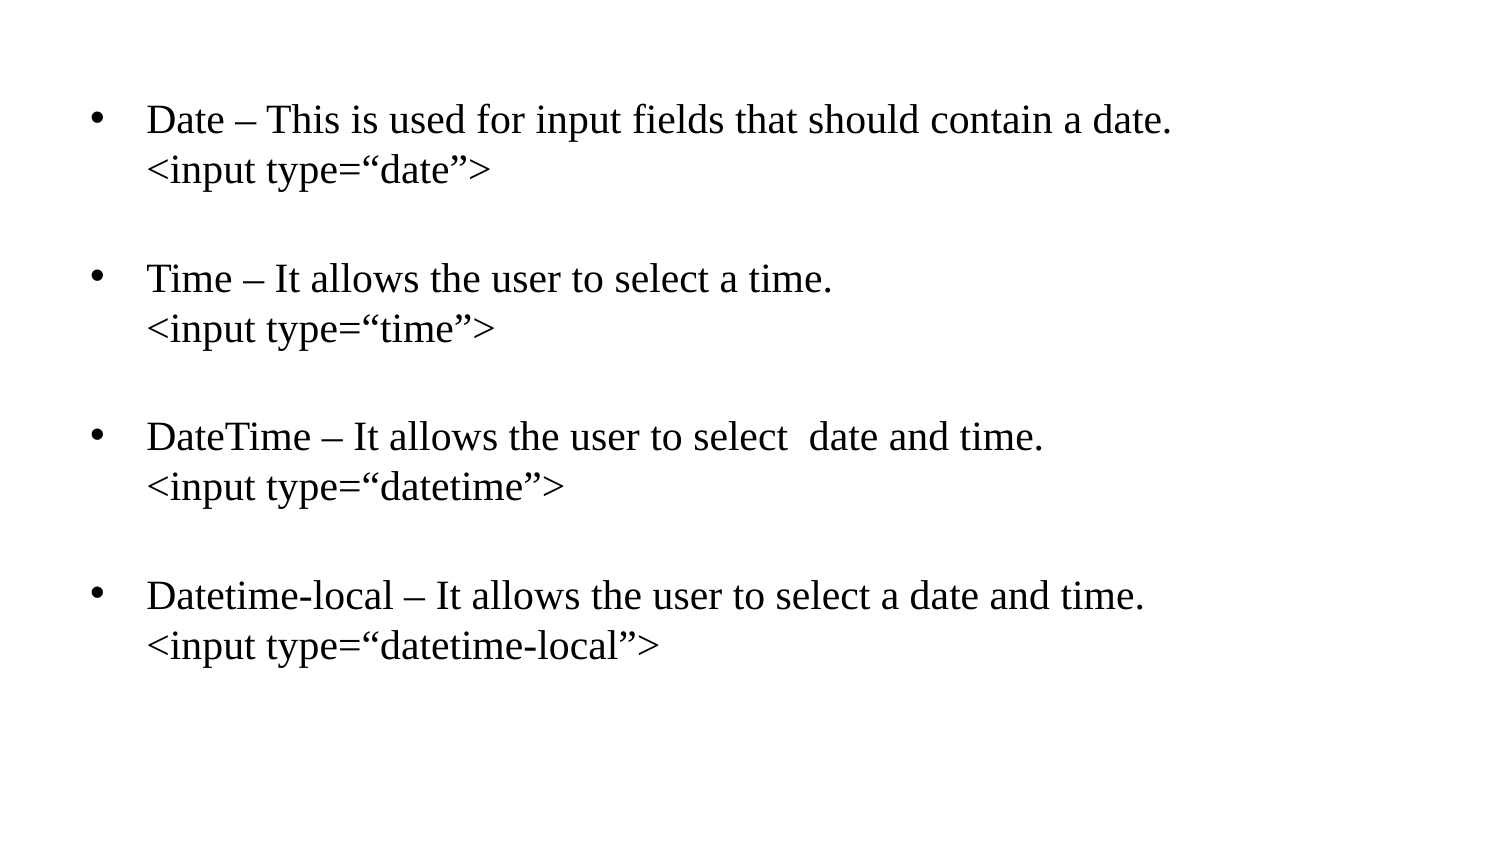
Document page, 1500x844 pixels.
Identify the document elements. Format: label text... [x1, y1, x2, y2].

list Date – This is used for input fields that should contain a date. <input type=“date”> Time – It allows the user to select a time. <input type=“time”> DateTime – It allows the user to select date and time. <input type=“datetime”> Datetime-local – It allows the user to select a date and time. <input type=“datetime-local”> [75, 84, 1425, 747]
